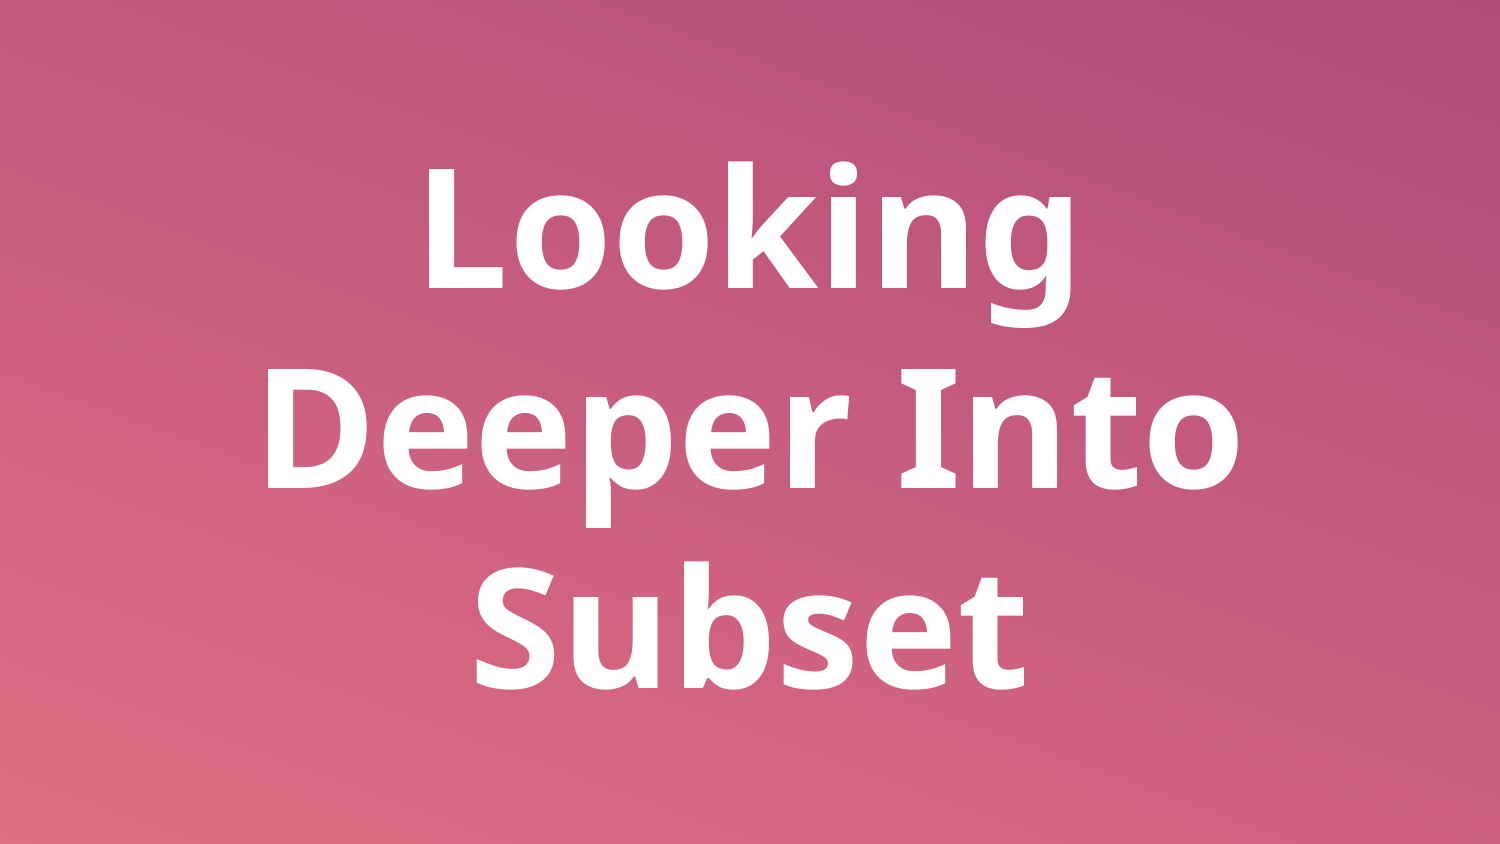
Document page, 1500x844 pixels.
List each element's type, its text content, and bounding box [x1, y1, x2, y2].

title Looking Deeper Into Subset [118, 374, 1382, 469]
